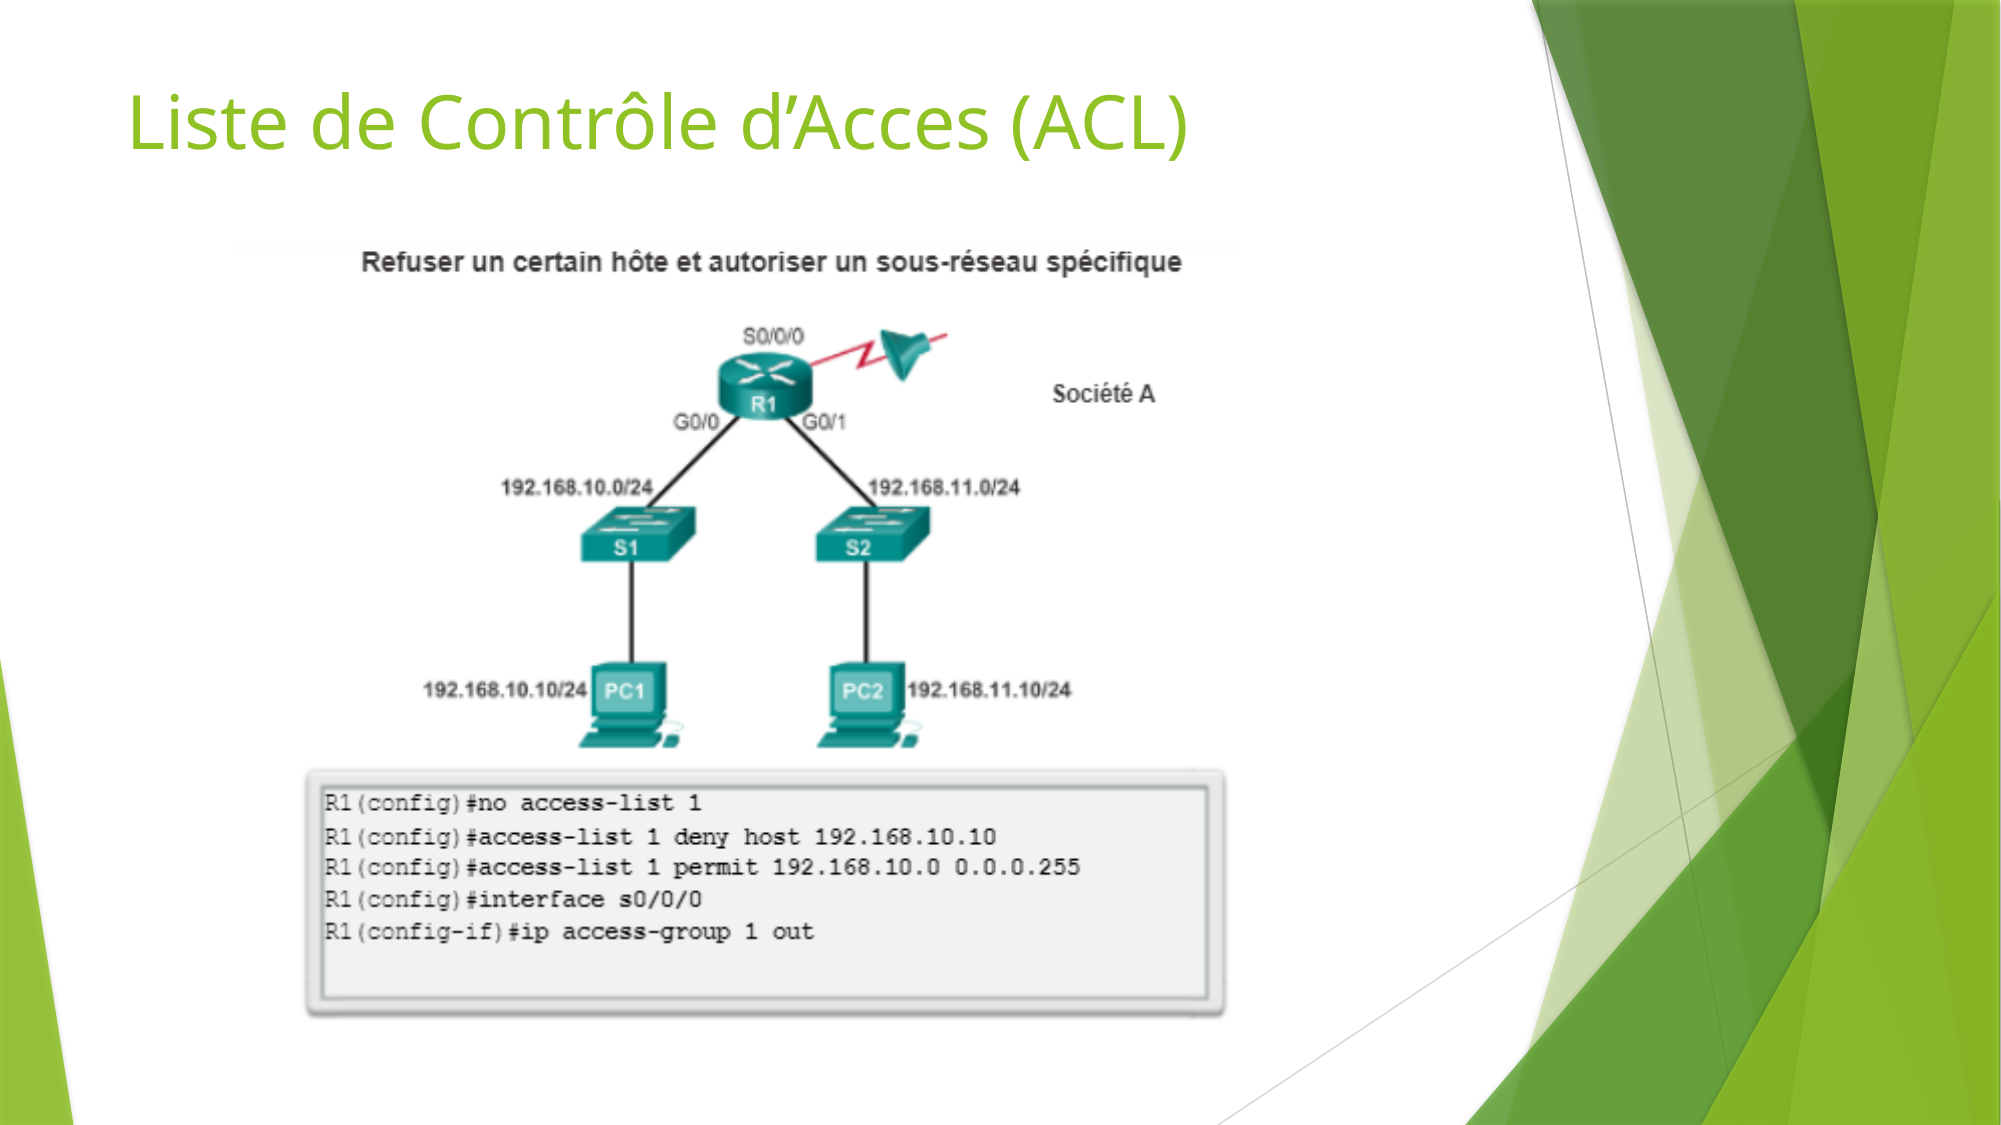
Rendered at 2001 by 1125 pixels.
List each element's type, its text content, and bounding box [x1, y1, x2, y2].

title Liste de Contrôle d’Acces (ACL) [111, 66, 1522, 284]
picture [234, 244, 1237, 1038]
